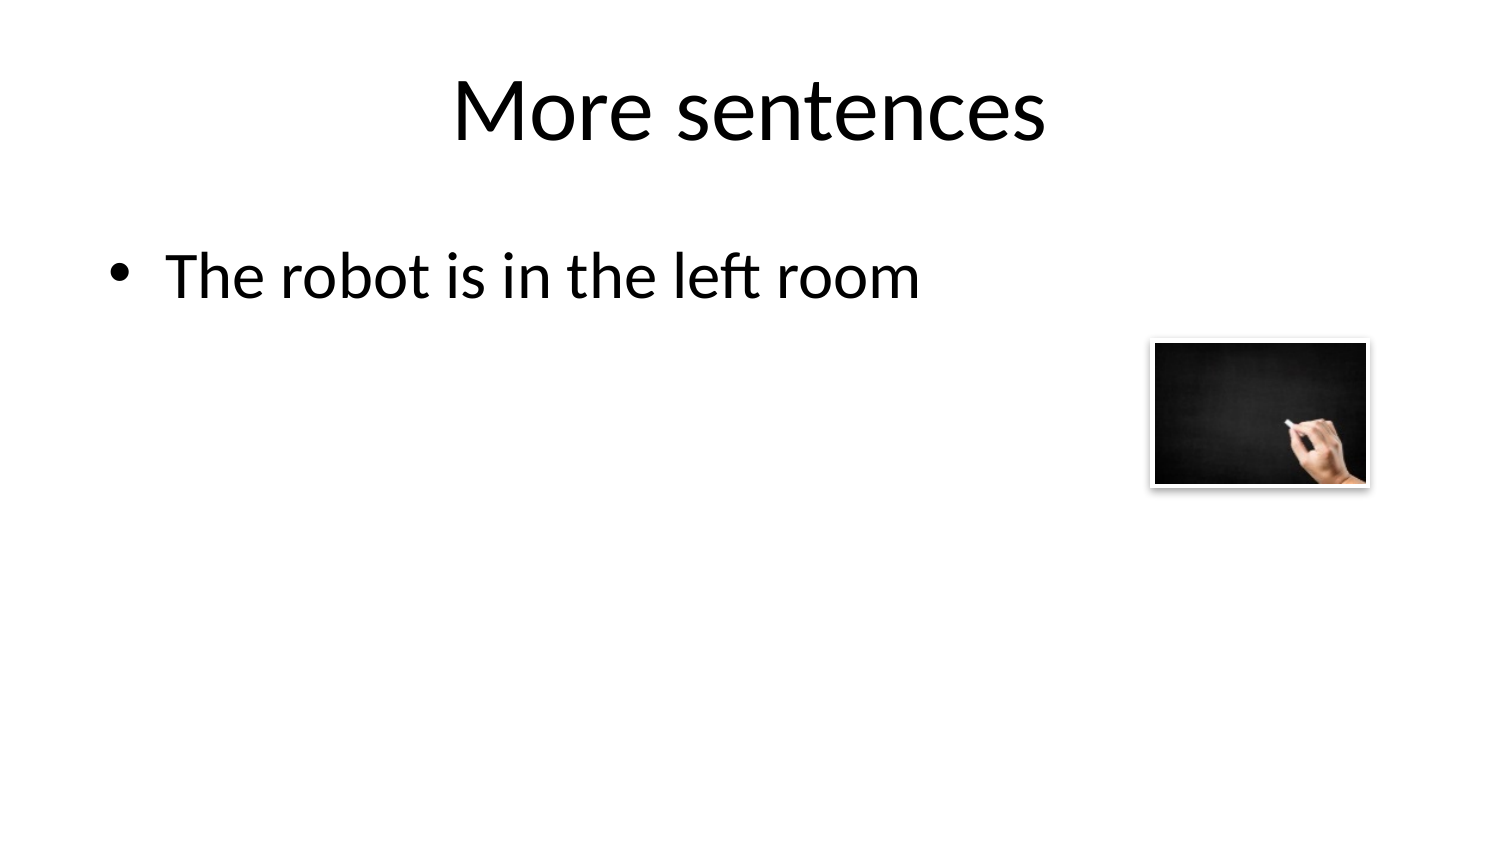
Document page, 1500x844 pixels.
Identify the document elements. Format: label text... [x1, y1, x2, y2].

list The robot is in the left room [75, 223, 1425, 754]
picture [1154, 342, 1366, 484]
title More sentences [75, 33, 1425, 175]
